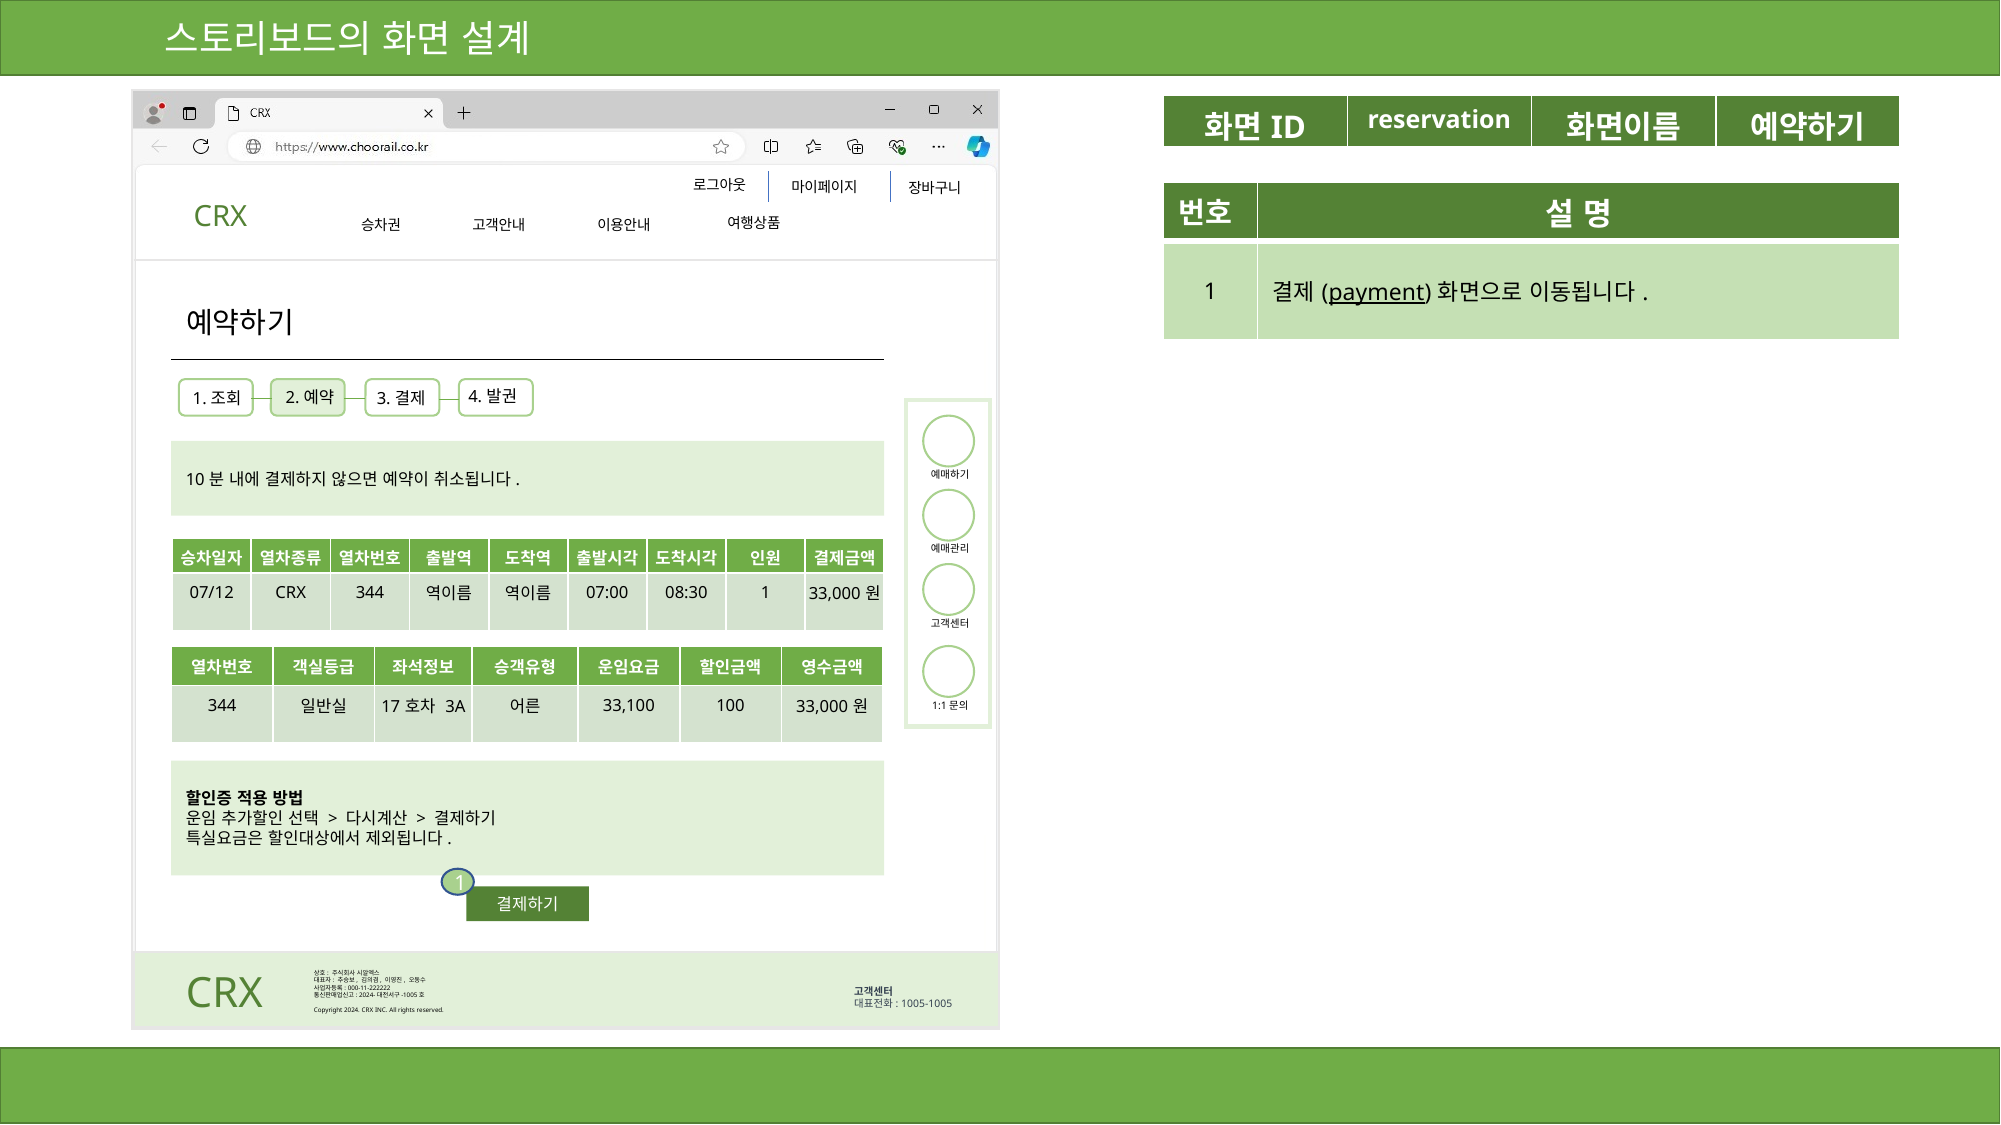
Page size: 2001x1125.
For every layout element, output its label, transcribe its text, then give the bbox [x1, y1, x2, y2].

table_cell 1 [1164, 244, 1257, 339]
text_box 스토리보드의 화면 설계 [0, 0, 2000, 76]
table_header 화면ID [1164, 96, 1347, 146]
table_header 예약하기 [1717, 96, 1899, 146]
table_header 화면이름 [1532, 96, 1715, 146]
text_box [0, 1047, 2000, 1124]
picture [132, 89, 1001, 1029]
table_header reservation [1348, 96, 1531, 146]
table_header 번호 [1164, 183, 1257, 238]
table_cell 결제(payment)화면으로 이동됩니다. [1258, 244, 1899, 339]
table_header 설 명 [1258, 183, 1899, 238]
